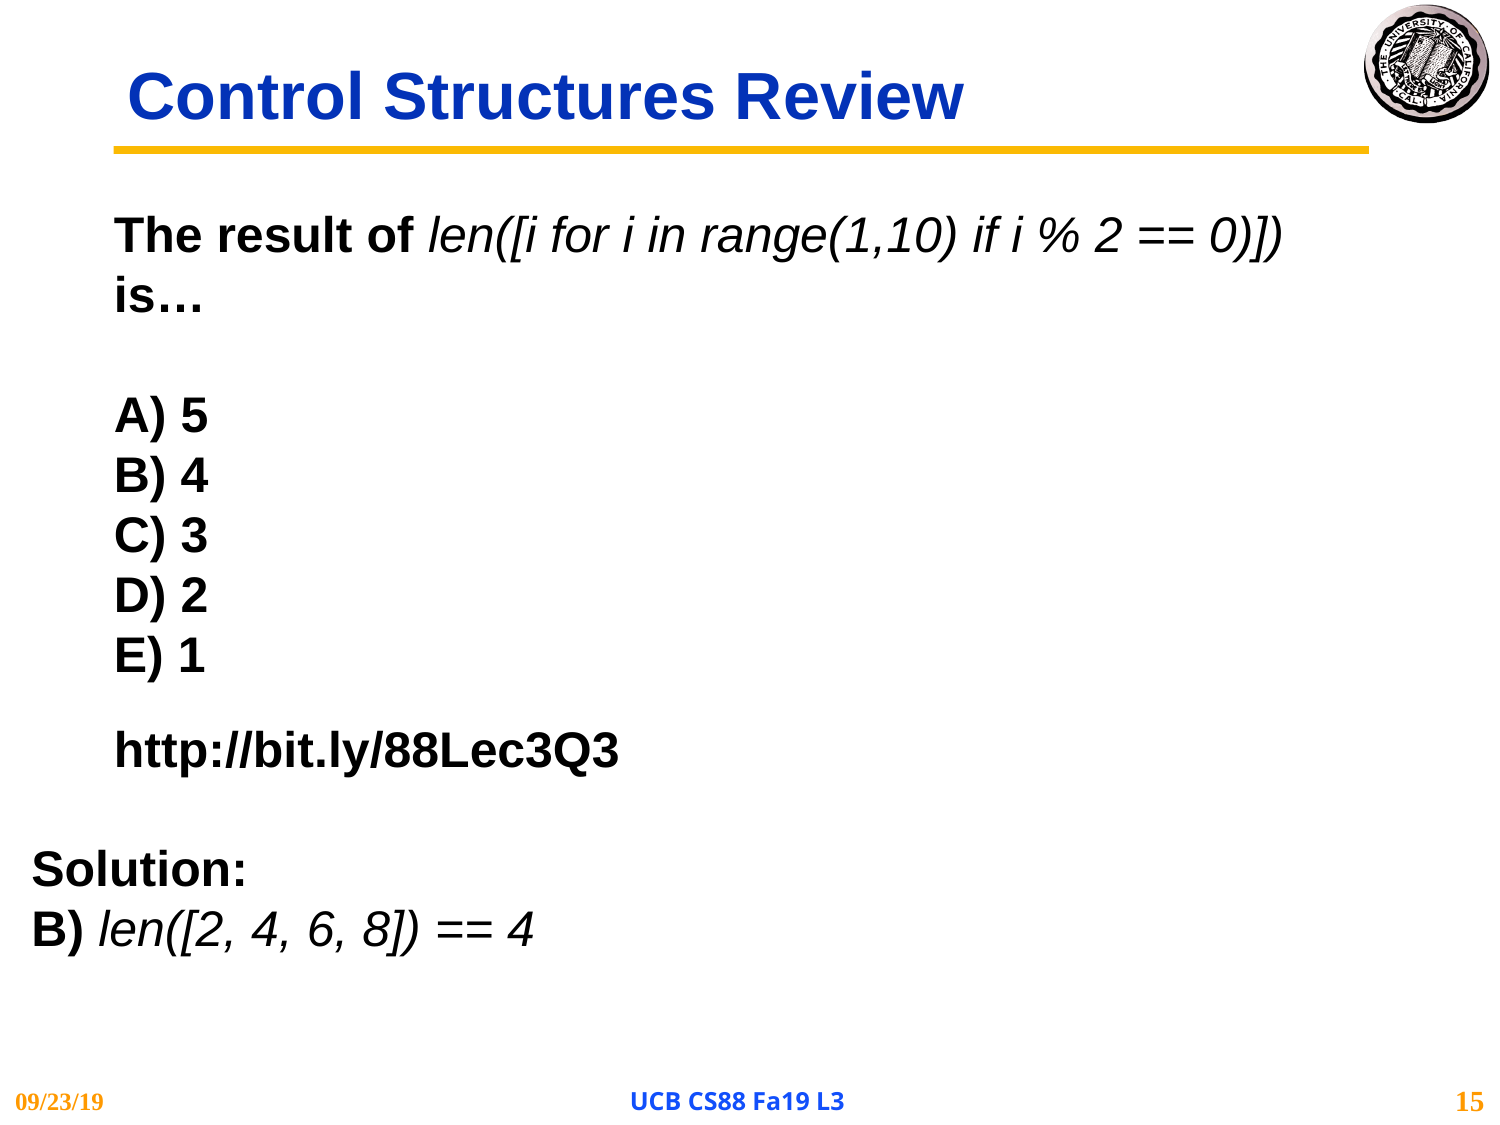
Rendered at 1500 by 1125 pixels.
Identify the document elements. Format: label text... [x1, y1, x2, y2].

text_box 09/23/19 [0, 1074, 250, 1125]
text_box UCB CS88 Fa19 L3 [499, 1074, 975, 1125]
picture [1350, 0, 1500, 127]
text_box 15 [1412, 1074, 1500, 1125]
text_box The result of len([i for i in range(1,10) if i % 2 == 0)]) is… A) 5 B) 4 C) 3 D) 2 E) 1 http://bit.ly/88Lec3Q3 [98, 194, 1349, 780]
text_box Control Structures Review [112, 37, 1375, 159]
text_box Solution: B) len([2, 4, 6, 8]) == 4 [16, 828, 1311, 964]
